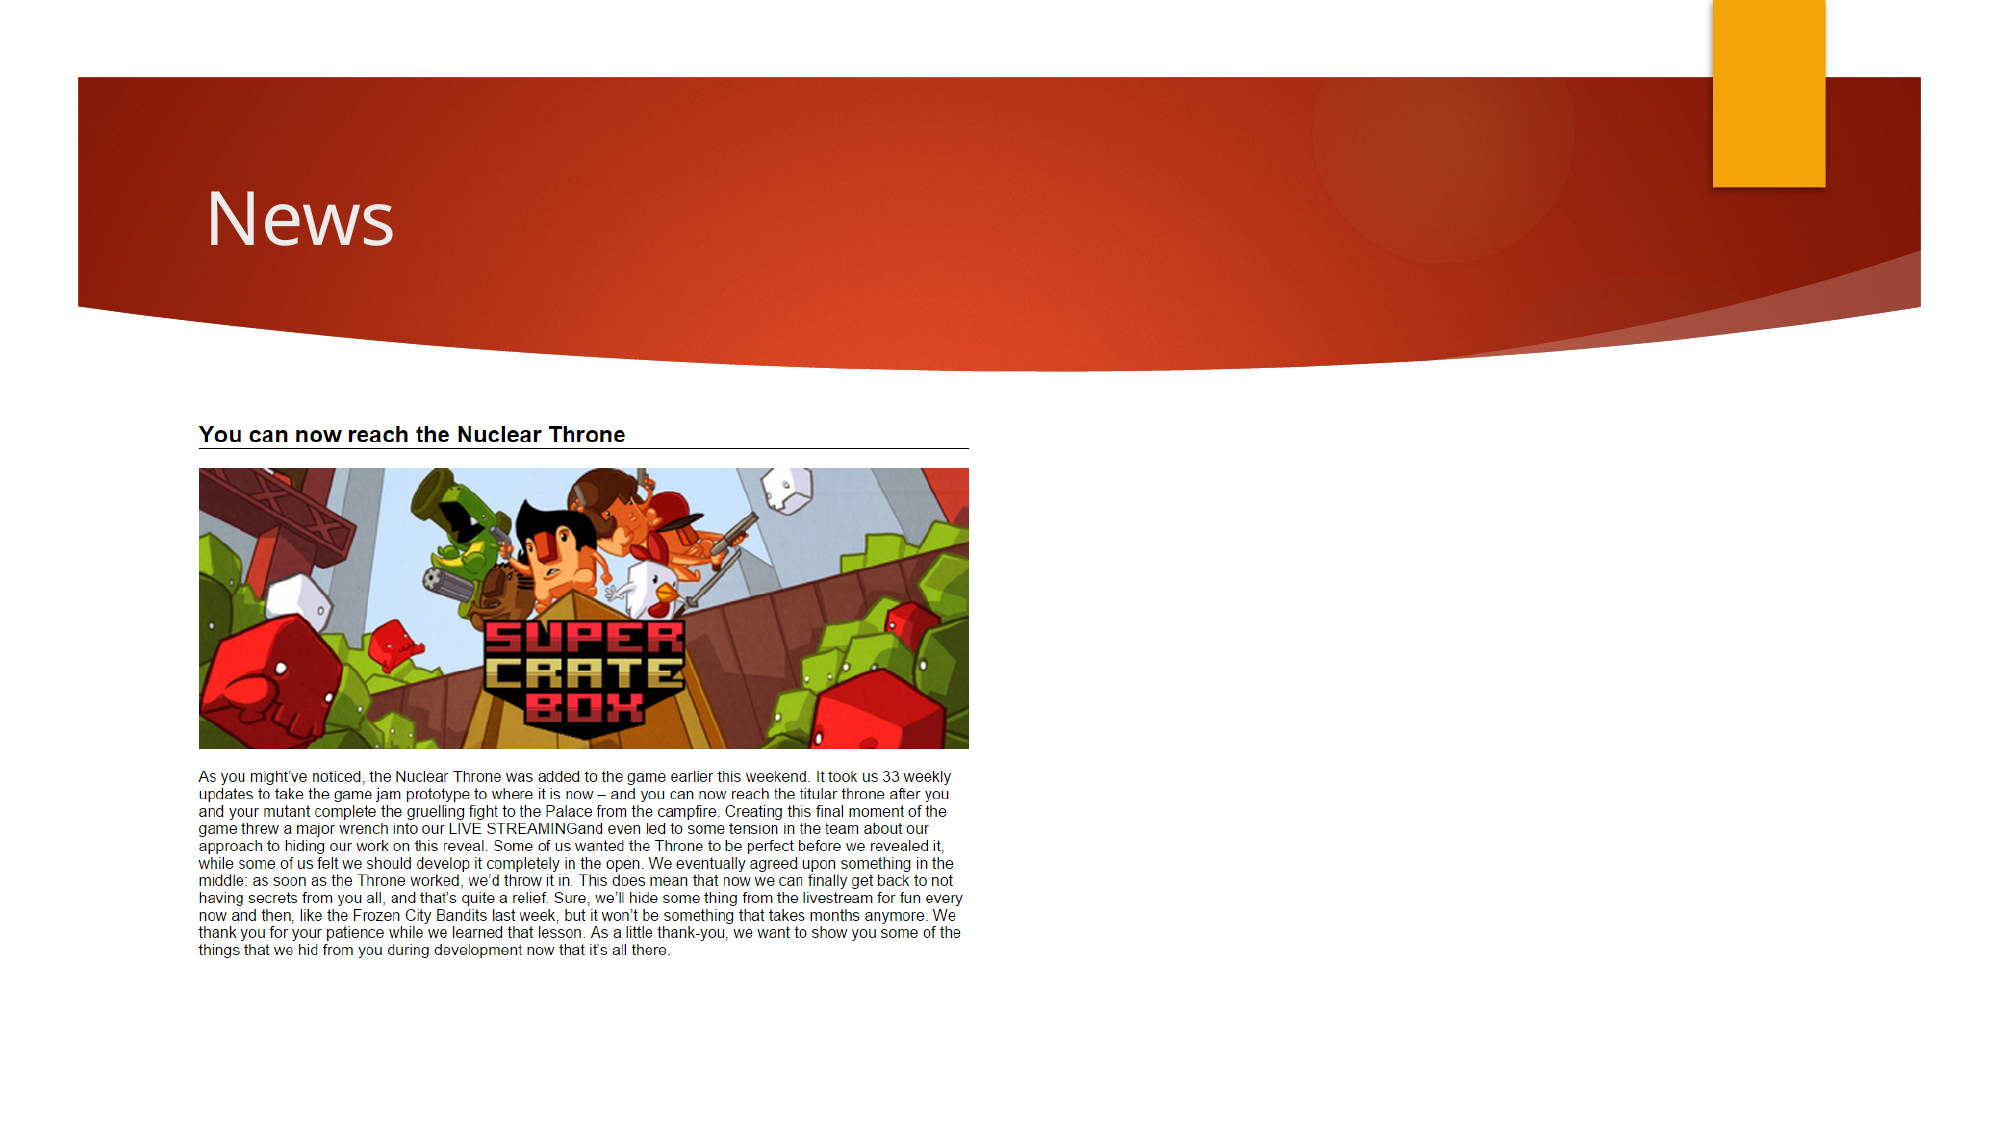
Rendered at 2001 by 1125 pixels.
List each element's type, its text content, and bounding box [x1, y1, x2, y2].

title News [189, 155, 1627, 275]
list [189, 416, 980, 978]
